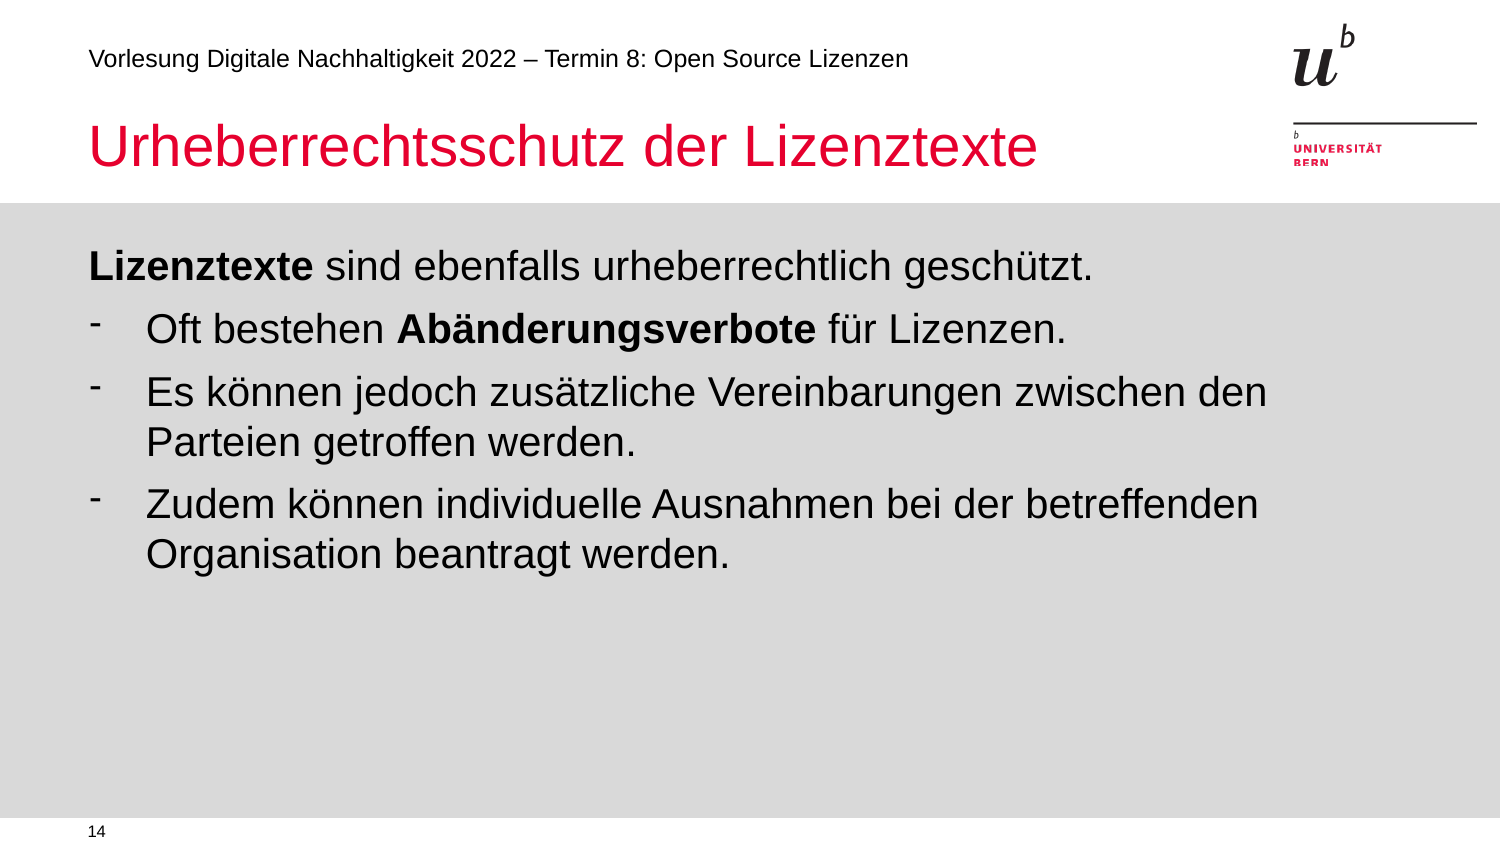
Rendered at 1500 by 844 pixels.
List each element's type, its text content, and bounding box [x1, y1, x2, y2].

title Urheberrechtsschutz der Lizenztexte [88, 111, 1241, 179]
list Lizenztexte sind ebenfalls urheberrechtlich geschützt. Oft bestehen Abänderungsverbote für Lizenzen. Es können jedoch zusätzliche Vereinbarungen zwischen den Parteien getroffen werden. Zudem können individuelle Ausnahmen bei der betreffenden Organisation beantragt werden. [88, 244, 1400, 781]
